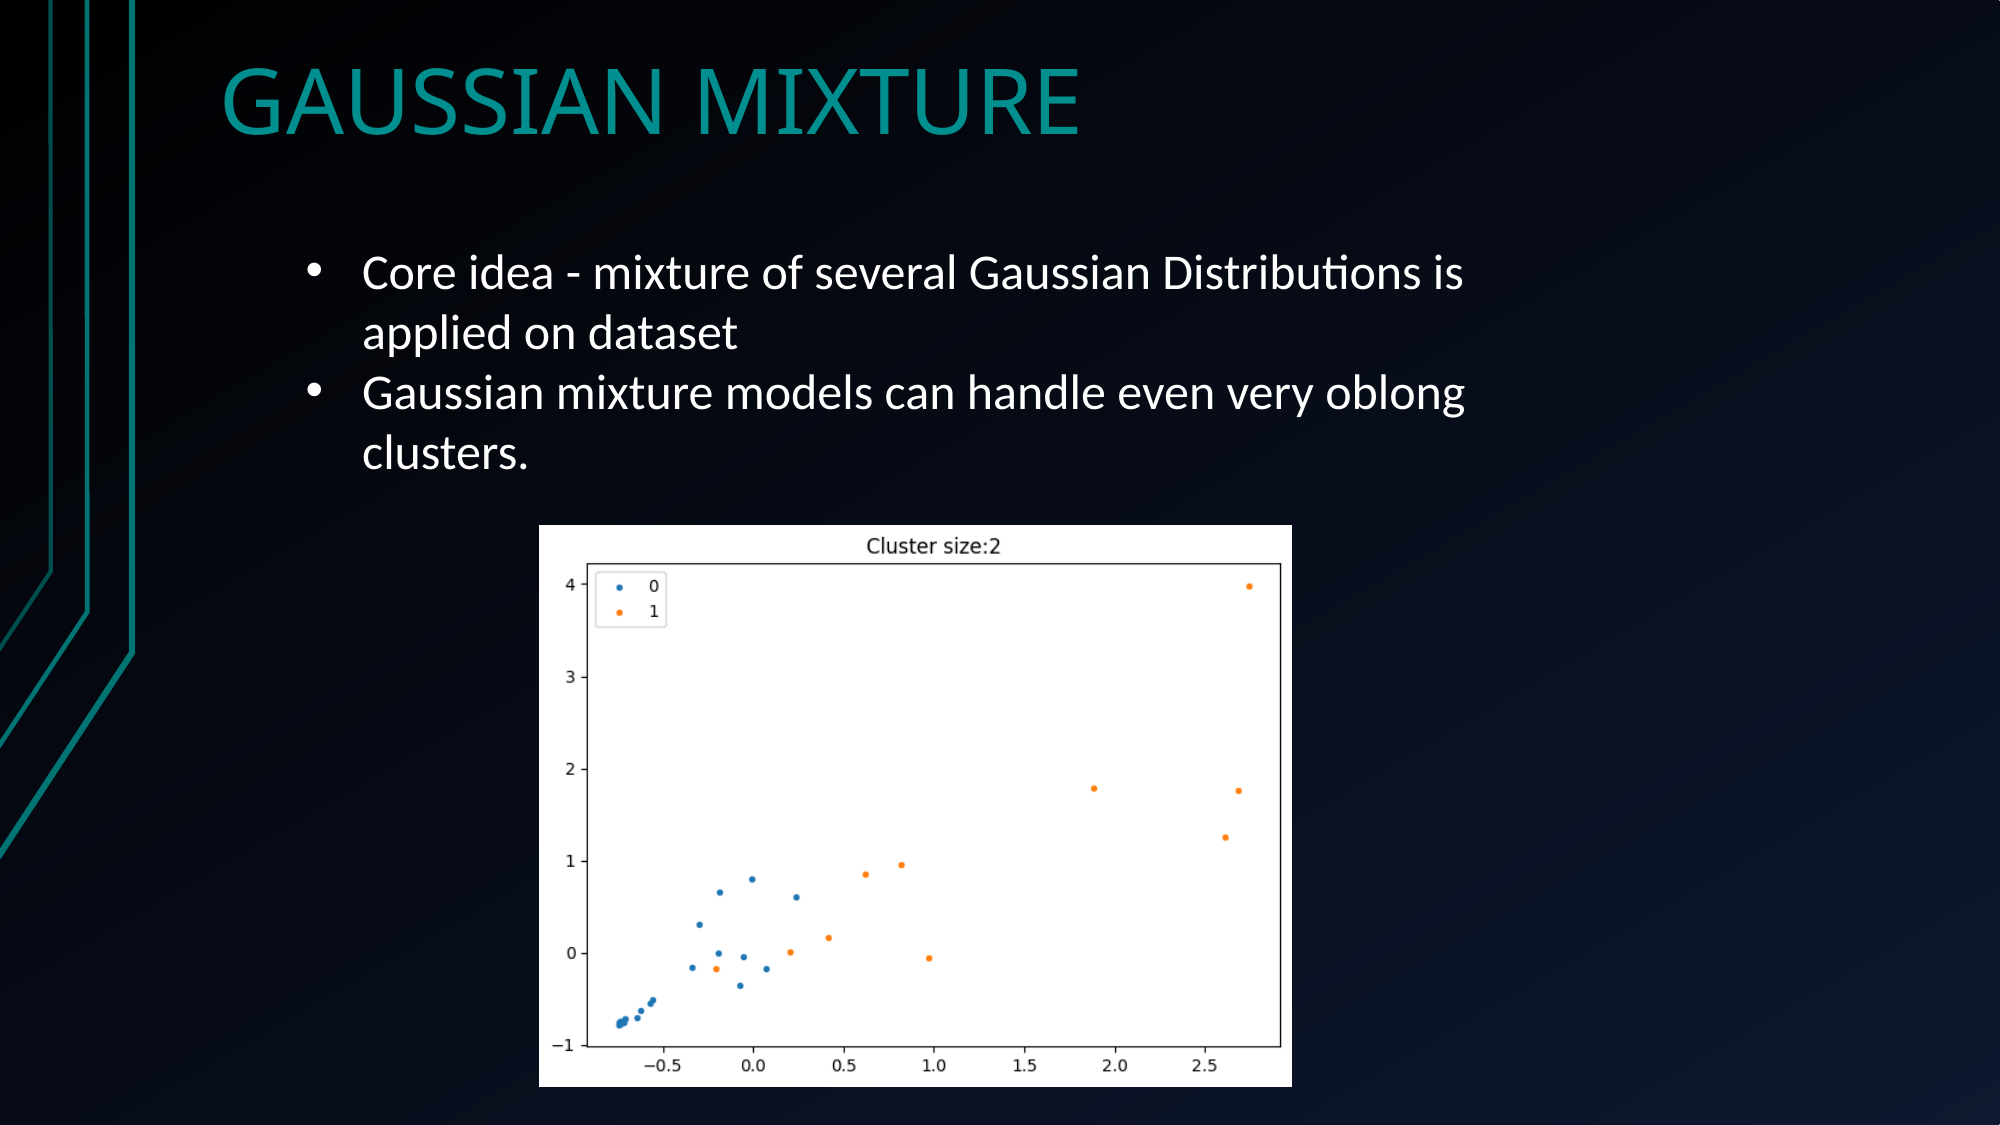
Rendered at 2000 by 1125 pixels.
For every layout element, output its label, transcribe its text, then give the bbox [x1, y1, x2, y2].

title GAUSSIAN MIXTURE [199, 45, 1900, 246]
text_box Core idea - mixture of several Gaussian Distributions is applied on dataset Gaussian mixture models can handle even very oblong clusters. [290, 231, 1603, 487]
picture [538, 525, 1292, 1087]
